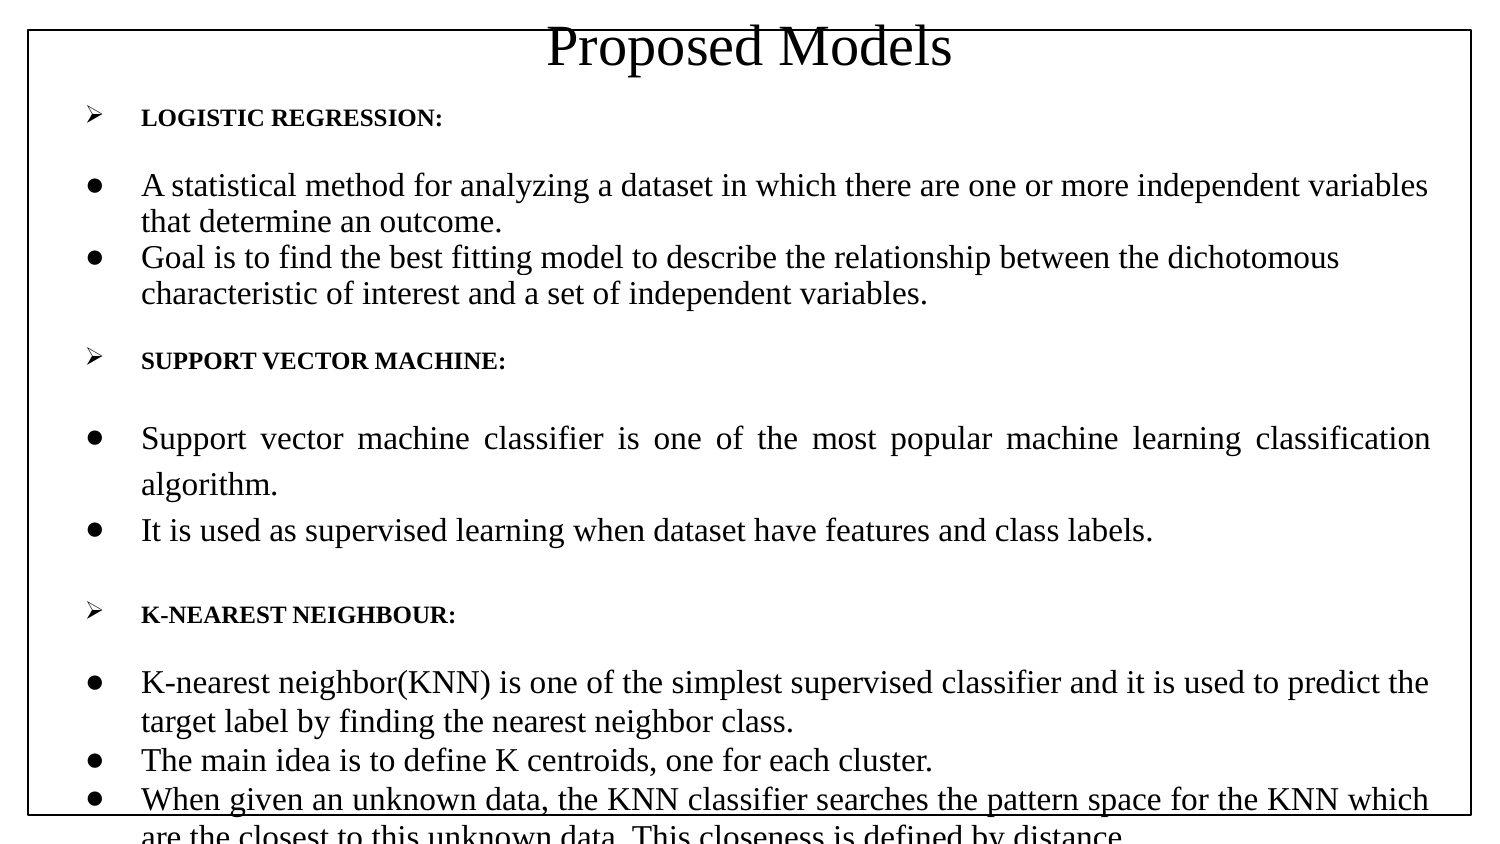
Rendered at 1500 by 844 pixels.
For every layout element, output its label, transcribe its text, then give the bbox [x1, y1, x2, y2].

title Proposed Models [51, 0, 1449, 90]
list LOGISTIC REGRESSION: A statistical method for analyzing a dataset in which there are one or more independent variables that determine an outcome. Goal is to find the best fitting model to describe the relationship between the dichotomous characteristic of interest and a set of independent variables. SUPPORT VECTOR MACHINE: Support vector machine classifier is one of the most popular machine learning classification algorithm. It is used as supervised learning when dataset have features and class labels. K-NEAREST NEIGHBOUR: K-nearest neighbor(KNN) is one of the simplest supervised classifier and it is used to predict the target label by finding the nearest neighbor class. The main idea is to define K centroids, one for each cluster. When given an unknown data, the KNN classifier searches the pattern space for the KNN which are the closest to this unknown data. This closeness is defined by distance. [51, 90, 1449, 764]
